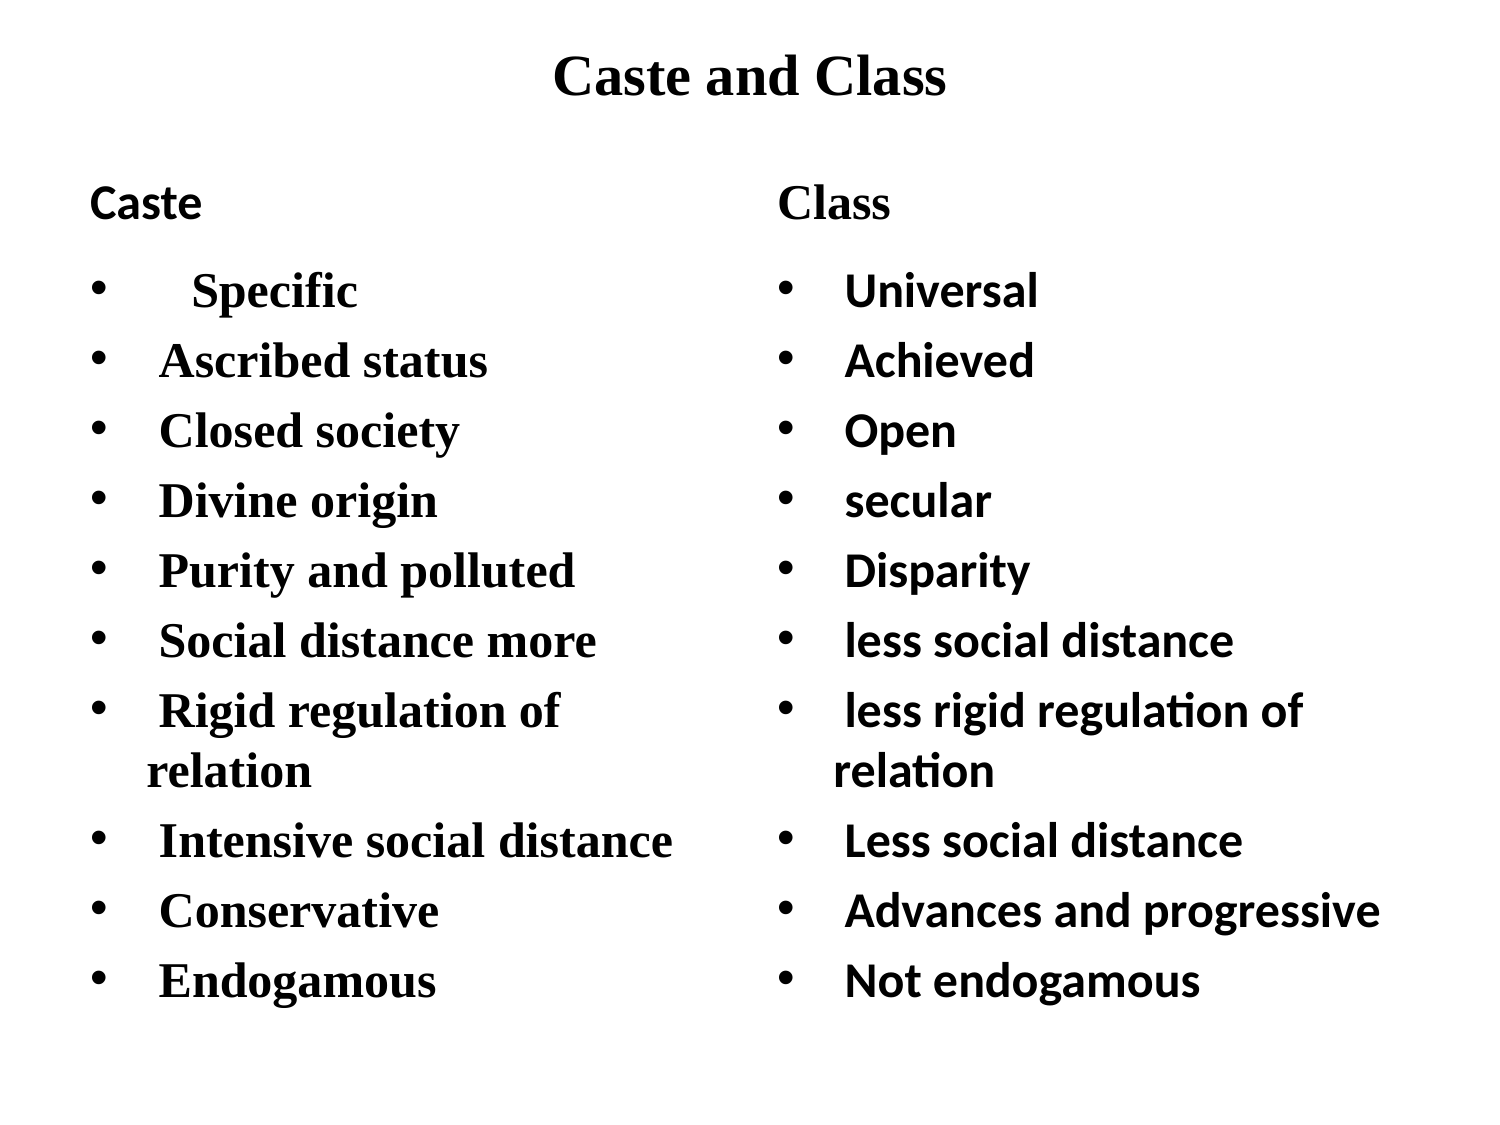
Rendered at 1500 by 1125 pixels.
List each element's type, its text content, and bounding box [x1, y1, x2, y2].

list Class [761, 162, 1425, 238]
list Universal Achieved Open secular Disparity less social distance less rigid regulation of relation Less social distance Advances and progressive Not endogamous [761, 249, 1425, 1063]
list Specific Ascribed status Closed society Divine origin Purity and polluted Social distance more Rigid regulation of relation Intensive social distance Conservative Endogamous [75, 249, 738, 1100]
list Caste [75, 162, 738, 238]
title Caste and Class [75, 45, 1425, 100]
